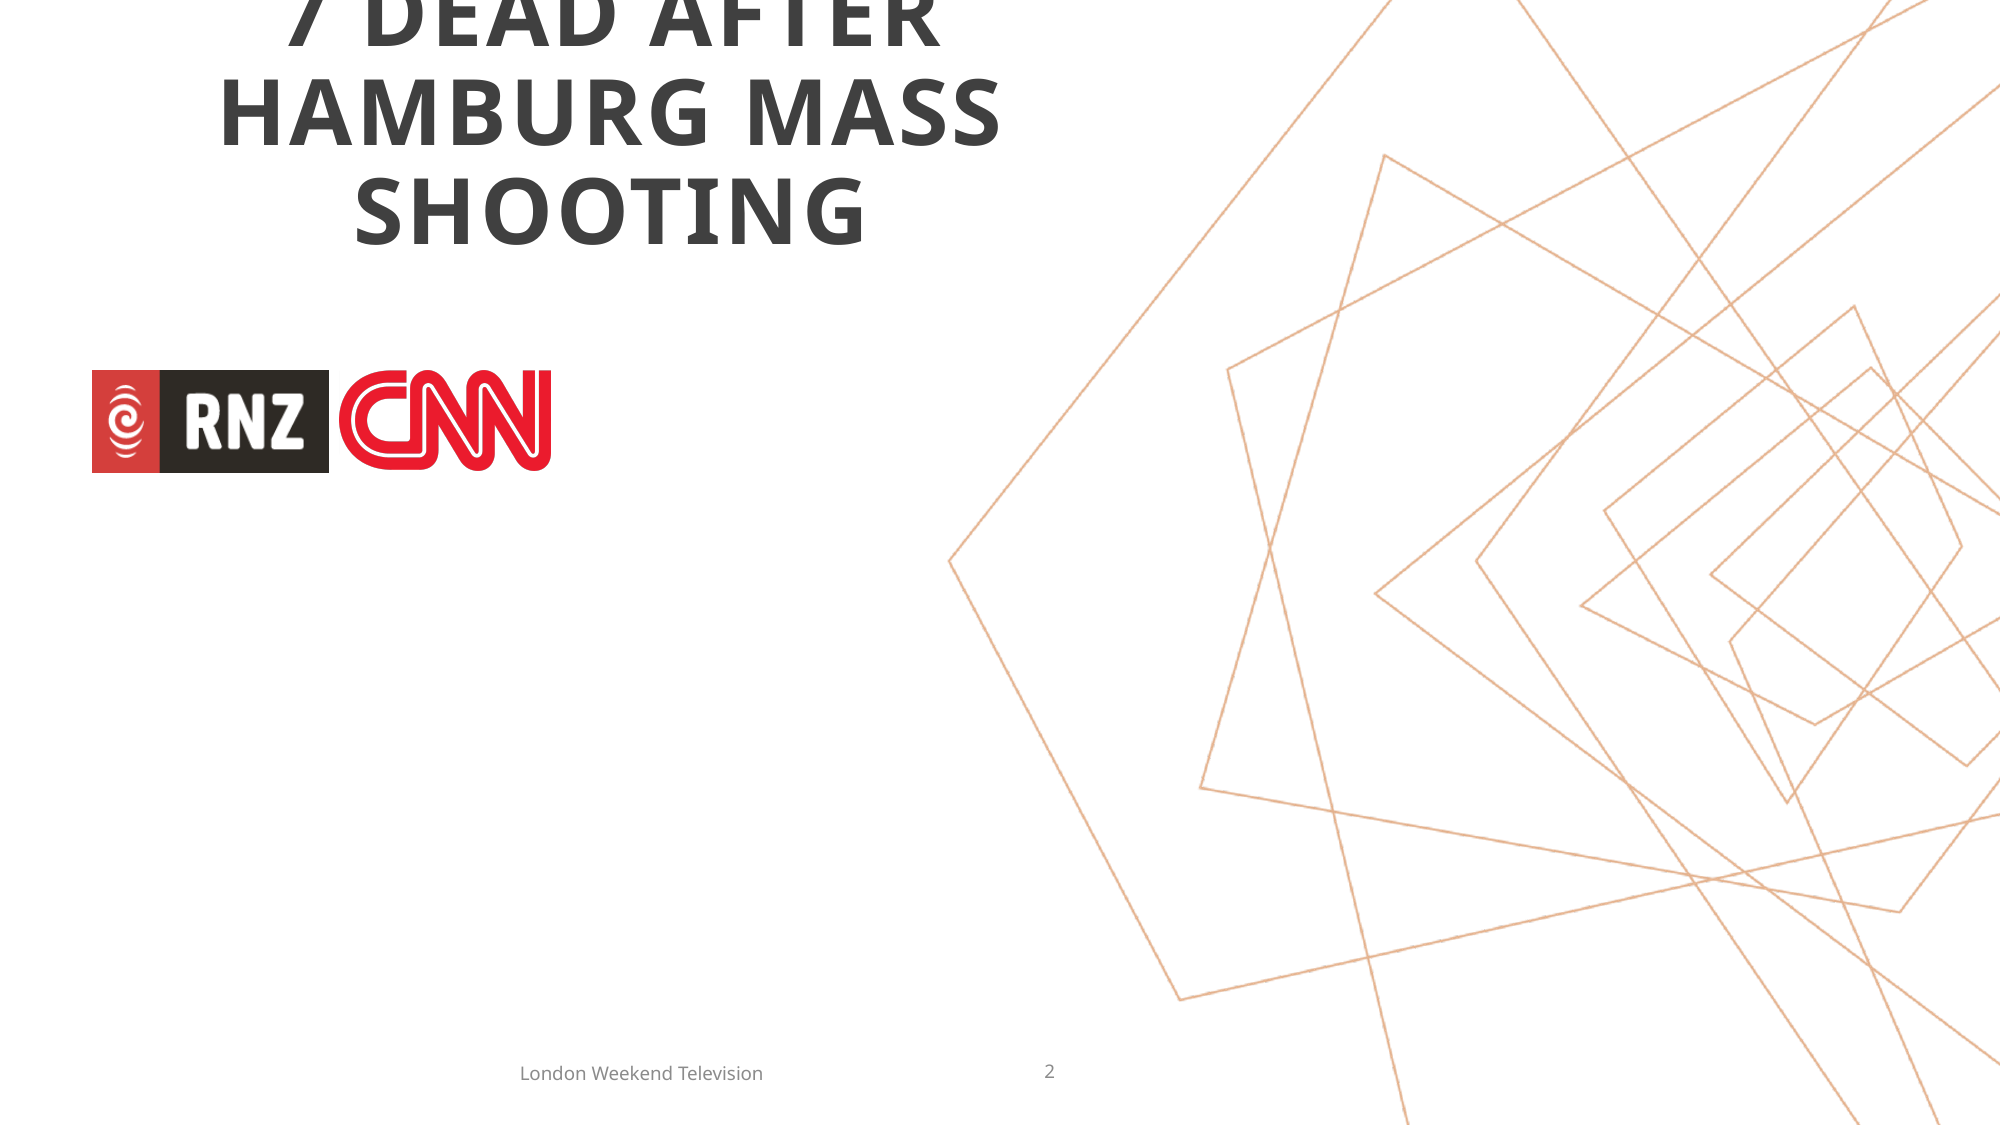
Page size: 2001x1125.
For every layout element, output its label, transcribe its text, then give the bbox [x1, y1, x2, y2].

slide_number 2 [908, 1042, 1071, 1103]
picture [900, 0, 2000, 1125]
picture [339, 370, 551, 471]
title 7 dead after Hamburg mass shooting [34, 54, 1189, 272]
picture [92, 370, 329, 473]
footer London Weekend Television [437, 1042, 846, 1103]
